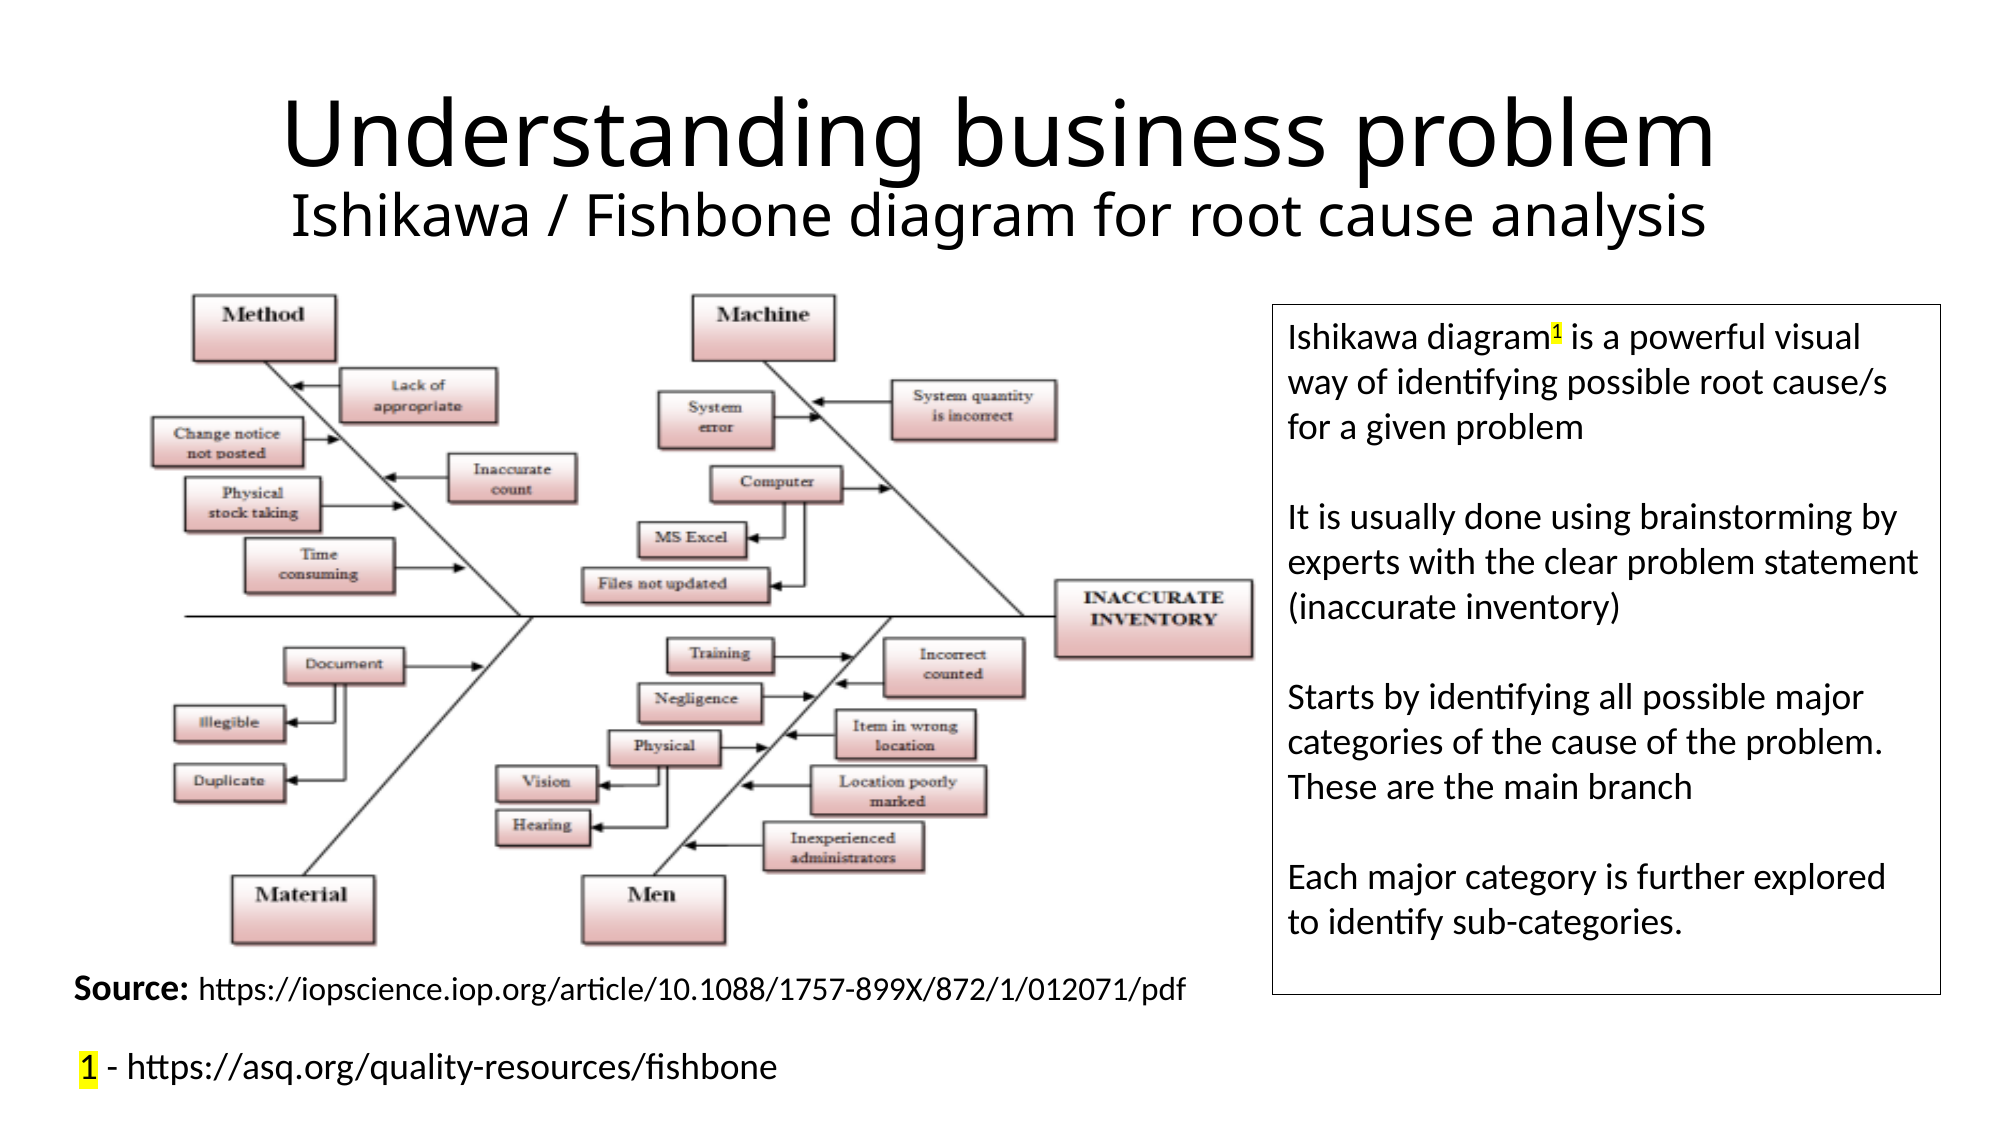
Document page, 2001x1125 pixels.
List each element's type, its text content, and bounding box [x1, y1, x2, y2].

picture [142, 287, 1273, 959]
title Understanding business problem Ishikawa / Fishbone diagram for root cause analysis [137, 59, 1863, 278]
text_box 1 - https://asq.org/quality-resources/fishbone [64, 1034, 794, 1095]
text_box Ishikawa diagram1 is a powerful visual way of identifying possible root cause/s for a given problem It is usually done using brainstorming by experts with the clear problem statement (inaccurate inventory) Starts by identifying all possible major categories of the cause of the problem. These are the main branch Each major category is further explored to identify sub-categories. [1272, 304, 1941, 995]
text_box Source: https://iopscience.iop.org/article/10.1088/1757-899X/872/1/012071/pdf [59, 955, 1238, 1016]
